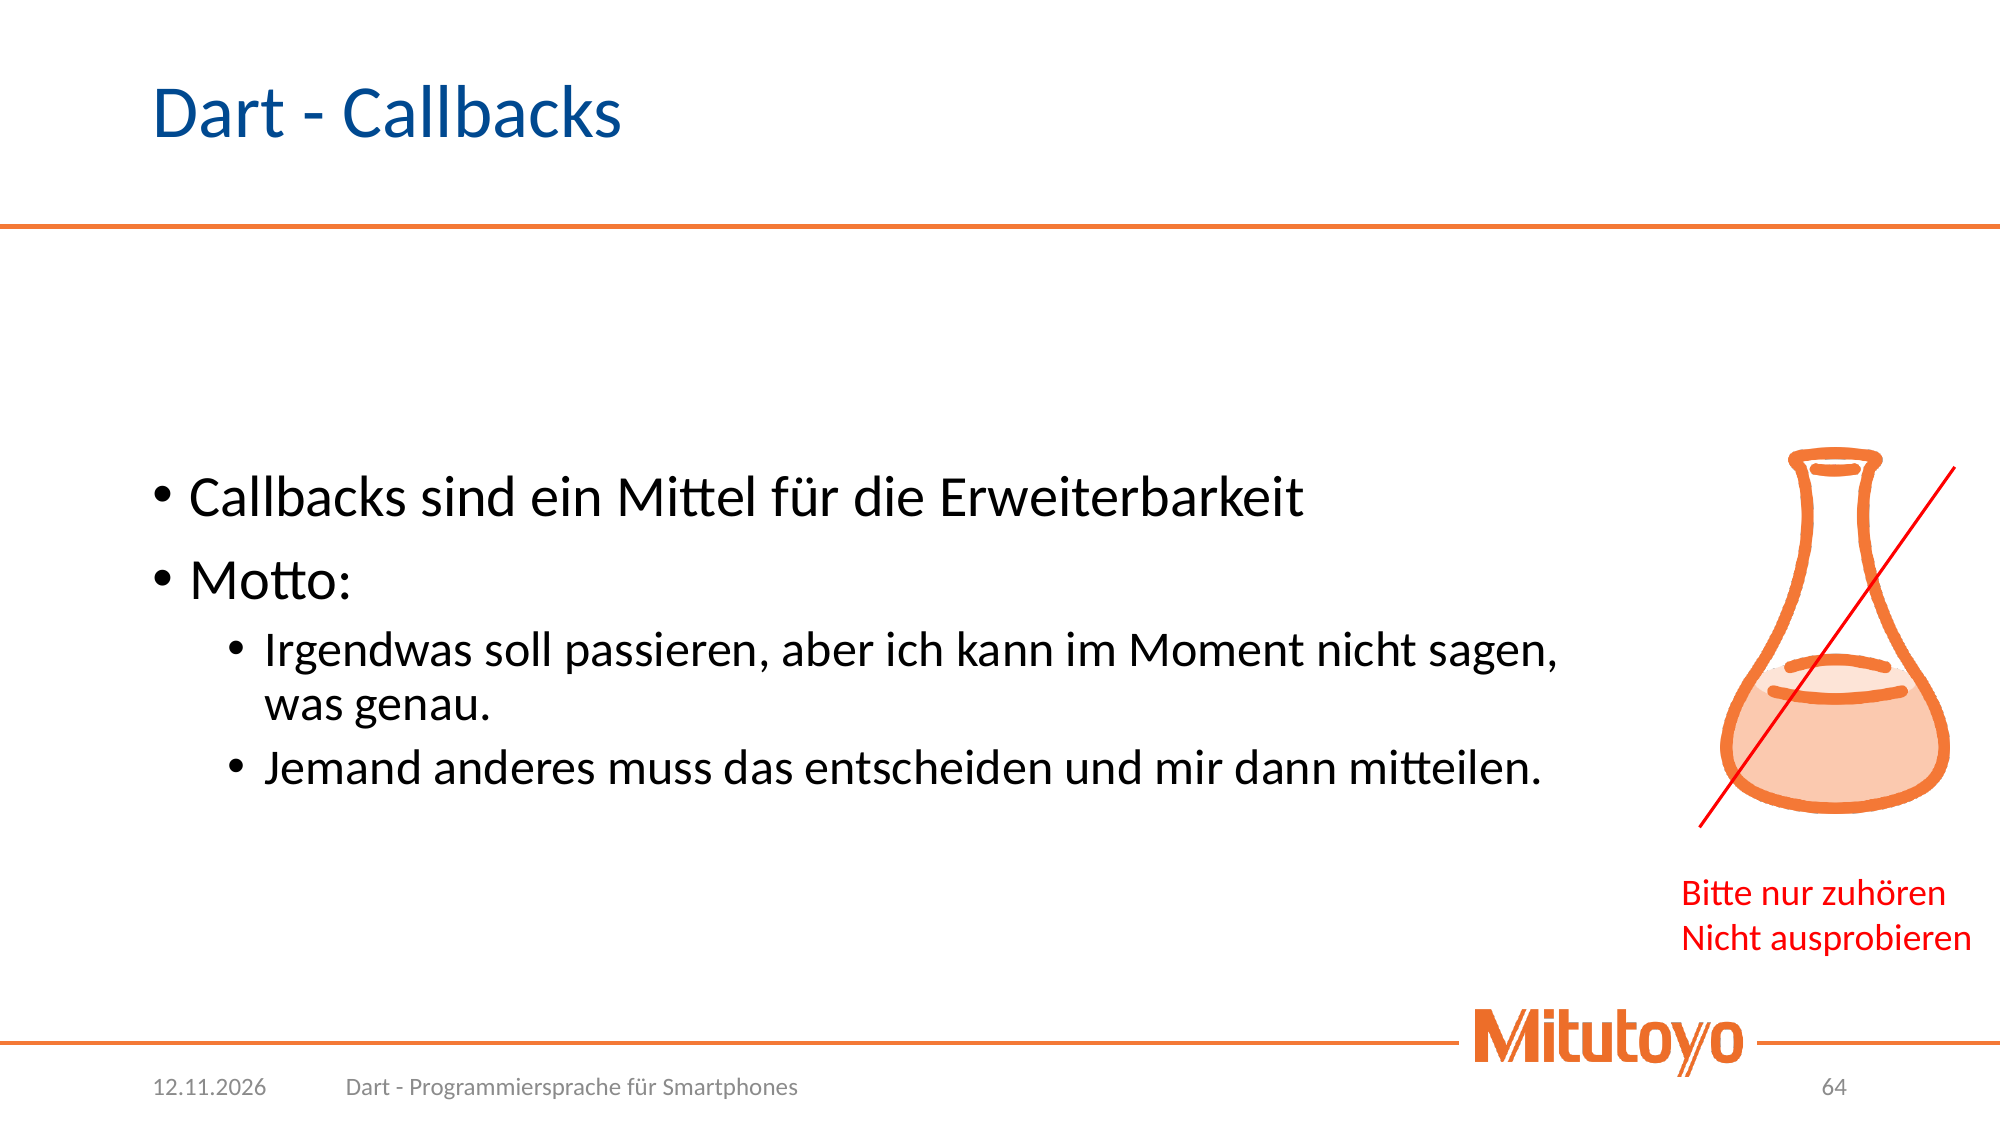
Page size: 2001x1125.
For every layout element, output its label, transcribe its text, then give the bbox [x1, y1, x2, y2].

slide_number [137, 1055, 313, 1116]
footer Dart - Programmiersprache für Smartphones [330, 1055, 1721, 1116]
list Callbacks sind ein Mittel für die Erweiterbarkeit Motto: Irgendwas soll passieren, aber ich kann im Moment nicht sagen, was genau. Jemand anderes muss das entscheiden und mir dann mitteilen. [137, 249, 1659, 1012]
text_box Bitte nur zuhören Nicht ausprobieren [1666, 860, 1988, 965]
picture [1475, 1009, 1744, 1077]
title Dart - Callbacks [137, 24, 1863, 203]
slide_number 64 [1743, 1055, 1863, 1116]
picture [1720, 447, 1950, 466]
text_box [1699, 466, 1955, 828]
